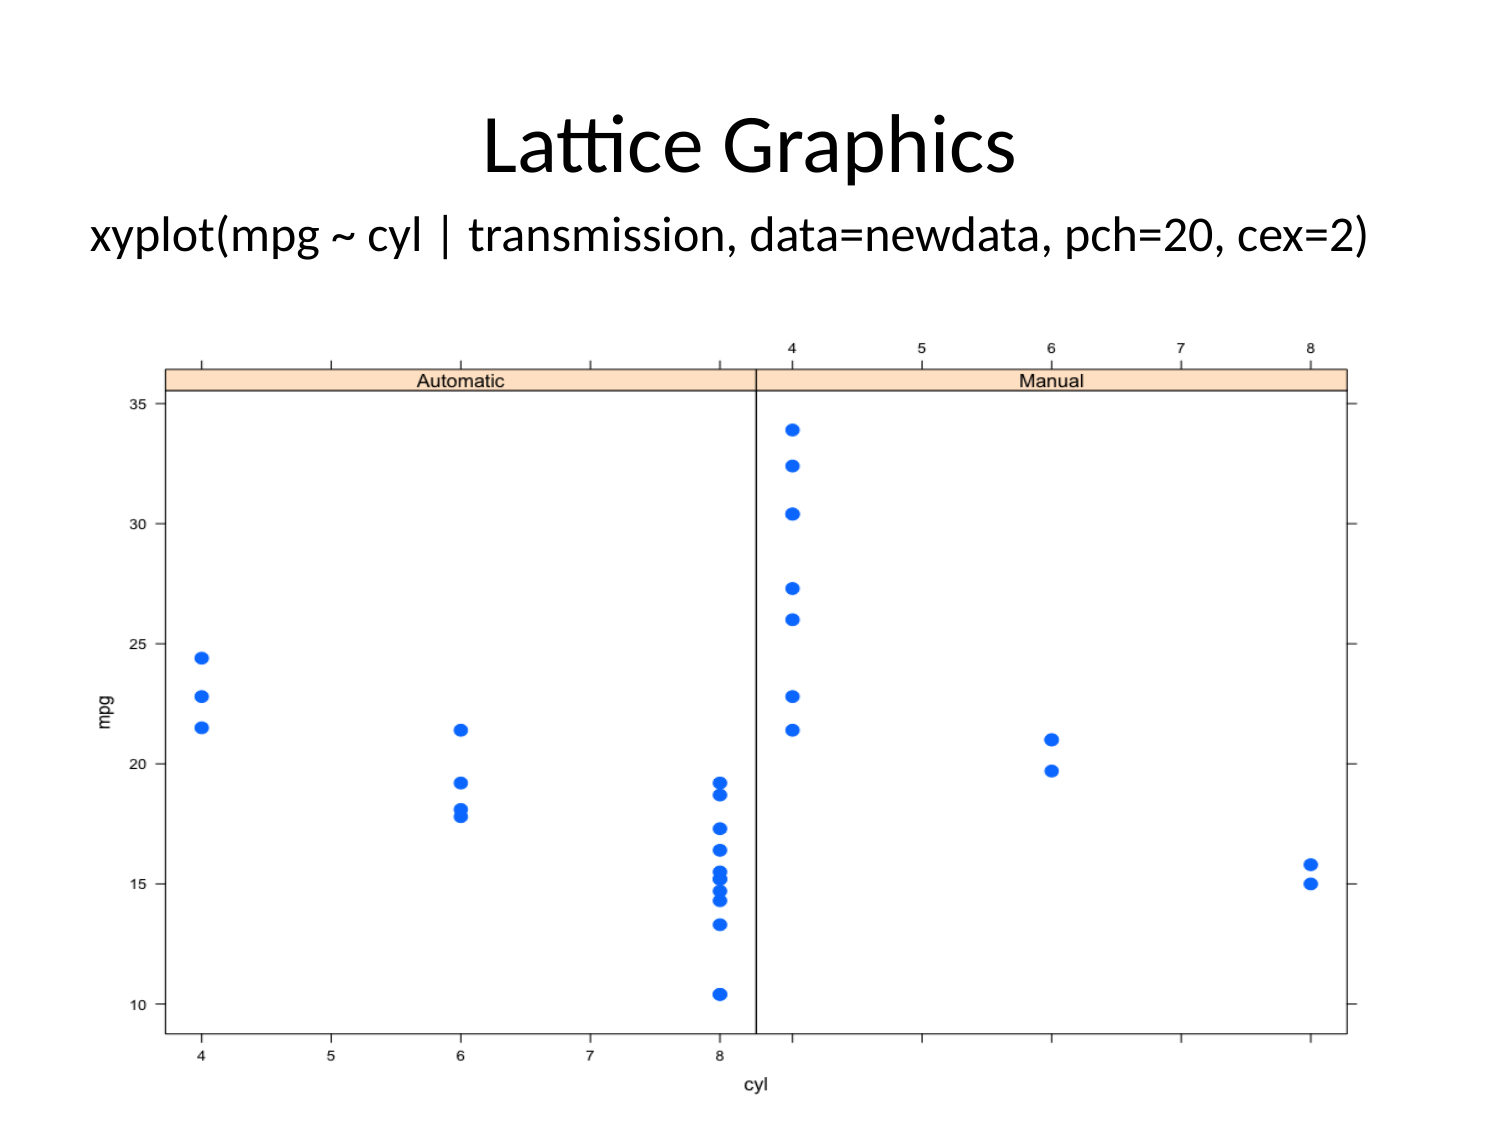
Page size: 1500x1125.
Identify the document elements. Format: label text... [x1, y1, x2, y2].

text_box xyplot(mpg ~ cyl | transmission, data=newdata, pch=20, cex=2) [75, 194, 1454, 269]
title Lattice Graphics [75, 45, 1425, 194]
picture [86, 308, 1395, 1109]
